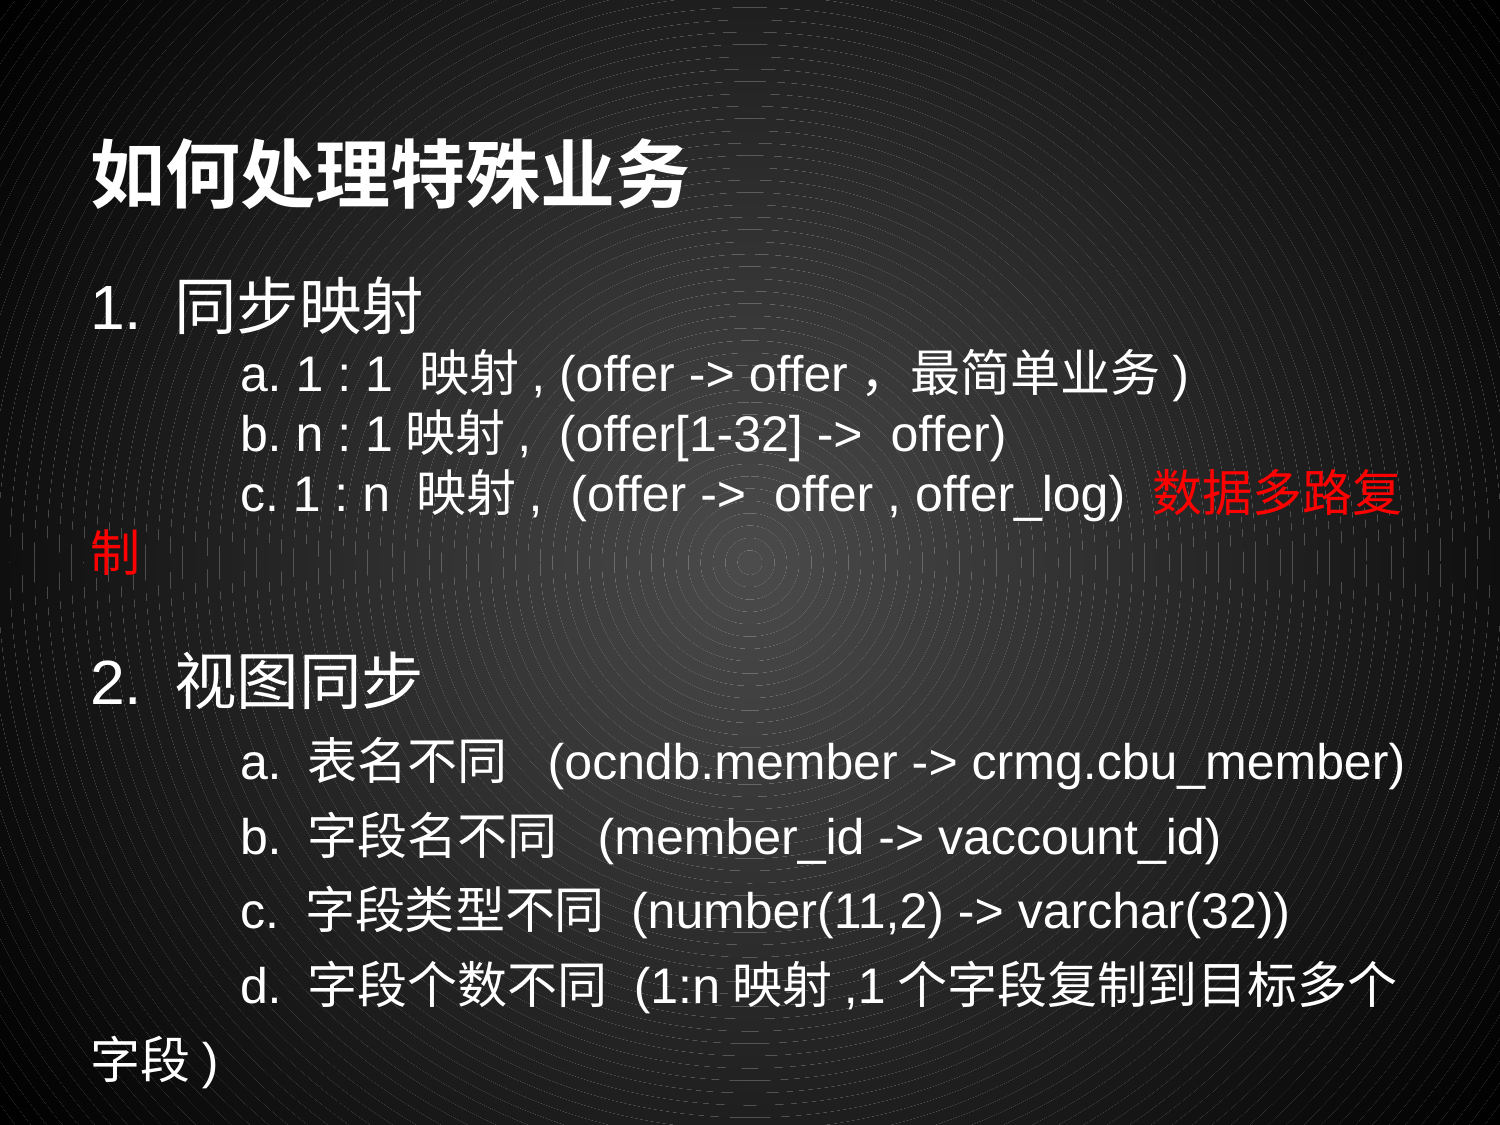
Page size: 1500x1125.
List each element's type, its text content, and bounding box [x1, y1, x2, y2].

title 如何处理特殊业务 [75, 45, 1425, 233]
list 1. 同步映射 a. 1 : 1 映射, (offer -> offer，最简单业务) b. n : 1映射, (offer[1-32] -> offer) c. 1 : n 映射, (offer -> offer , offer_log) 数据多路复制 2. 视图同步 a. 表名不同 (ocndb.member -> crmg.cbu_member) b. 字段名不同 (member_id -> vaccount_id) c. 字段类型不同 (number(11,2) -> varchar(32)) d. 字段个数不同 (1:n映射,1个字段复制到目标多个字段) [75, 251, 1425, 1083]
